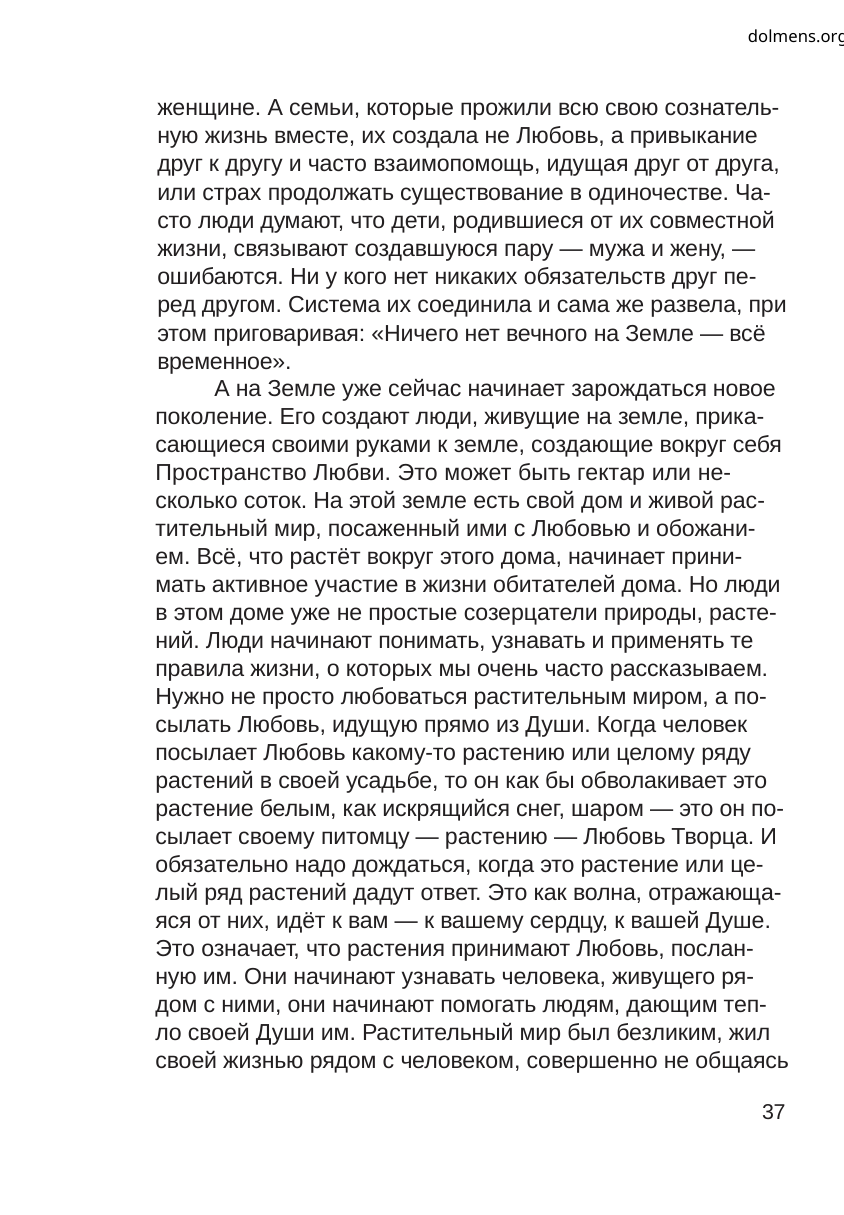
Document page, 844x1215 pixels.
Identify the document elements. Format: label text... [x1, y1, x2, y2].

text_box женщине. А семьи, которые прожили всю свою сознатель- ную жизнь вместе, их создала не Любовь, а привыкание друг к другу и часто взаимопомощь, идущая друг от друга, или страх продолжать существование в одиночестве. Ча- сто люди думают, что дети, родившиеся от их совместной жизни, связывают создавшуюся пару — мужа и жену, — ошибаются. Ни у кого нет никаких обязательств друг пе- ред другом. Система их соединила и сама же развела, при этом приговаривая: «Ничего нет вечного на Земле — всё временное». [157, 91, 787, 372]
text_box А на Земле уже сейчас начинает зарождаться новое поколение. Его создают люди, живущие на земле, прика- сающиеся своими руками к земле, создающие вокруг себя Пространство Любви. Это может быть гектар или не- сколько соток. На этой земле есть свой дом и живой рас- тительный мир, посаженный ими с Любовью и обожани- ем. Всё, что растёт вокруг этого дома, начинает прини- мать активное участие в жизни обитателей дома. Но люди в этом доме уже не простые созерцатели природы, расте- ний. Люди начинают понимать, узнавать и применять те правила жизни, о которых мы очень часто рассказываем. Нужно не просто любоваться растительным миром, а по- сылать Любовь, идущую прямо из Души. Когда человек посылает Любовь какому-то растению или целому ряду растений в своей усадьбе, то он как бы обволакивает это растение белым, как искрящийся снег, шаром — это он по- сылает своему питомцу — растению — Любовь Творца. И обязательно надо дождаться, когда это растение или це- лый ряд растений дадут ответ. Это как волна, отражающа- яся от них, идёт к вам — к вашему сердцу, к вашей Душе. Это означает, что растения принимают Любовь, послан- ную им. Они начинают узнавать человека, живущего ря- дом с ними, они начинают помогать людям, дающим теп- ло своей Души им. Растительный мир был безликим, жил своей жизнью рядом с человеком, совершенно не общаясь [155, 372, 789, 1101]
text_box dolmens.org [747, 27, 844, 66]
text_box 37 [762, 1097, 786, 1151]
